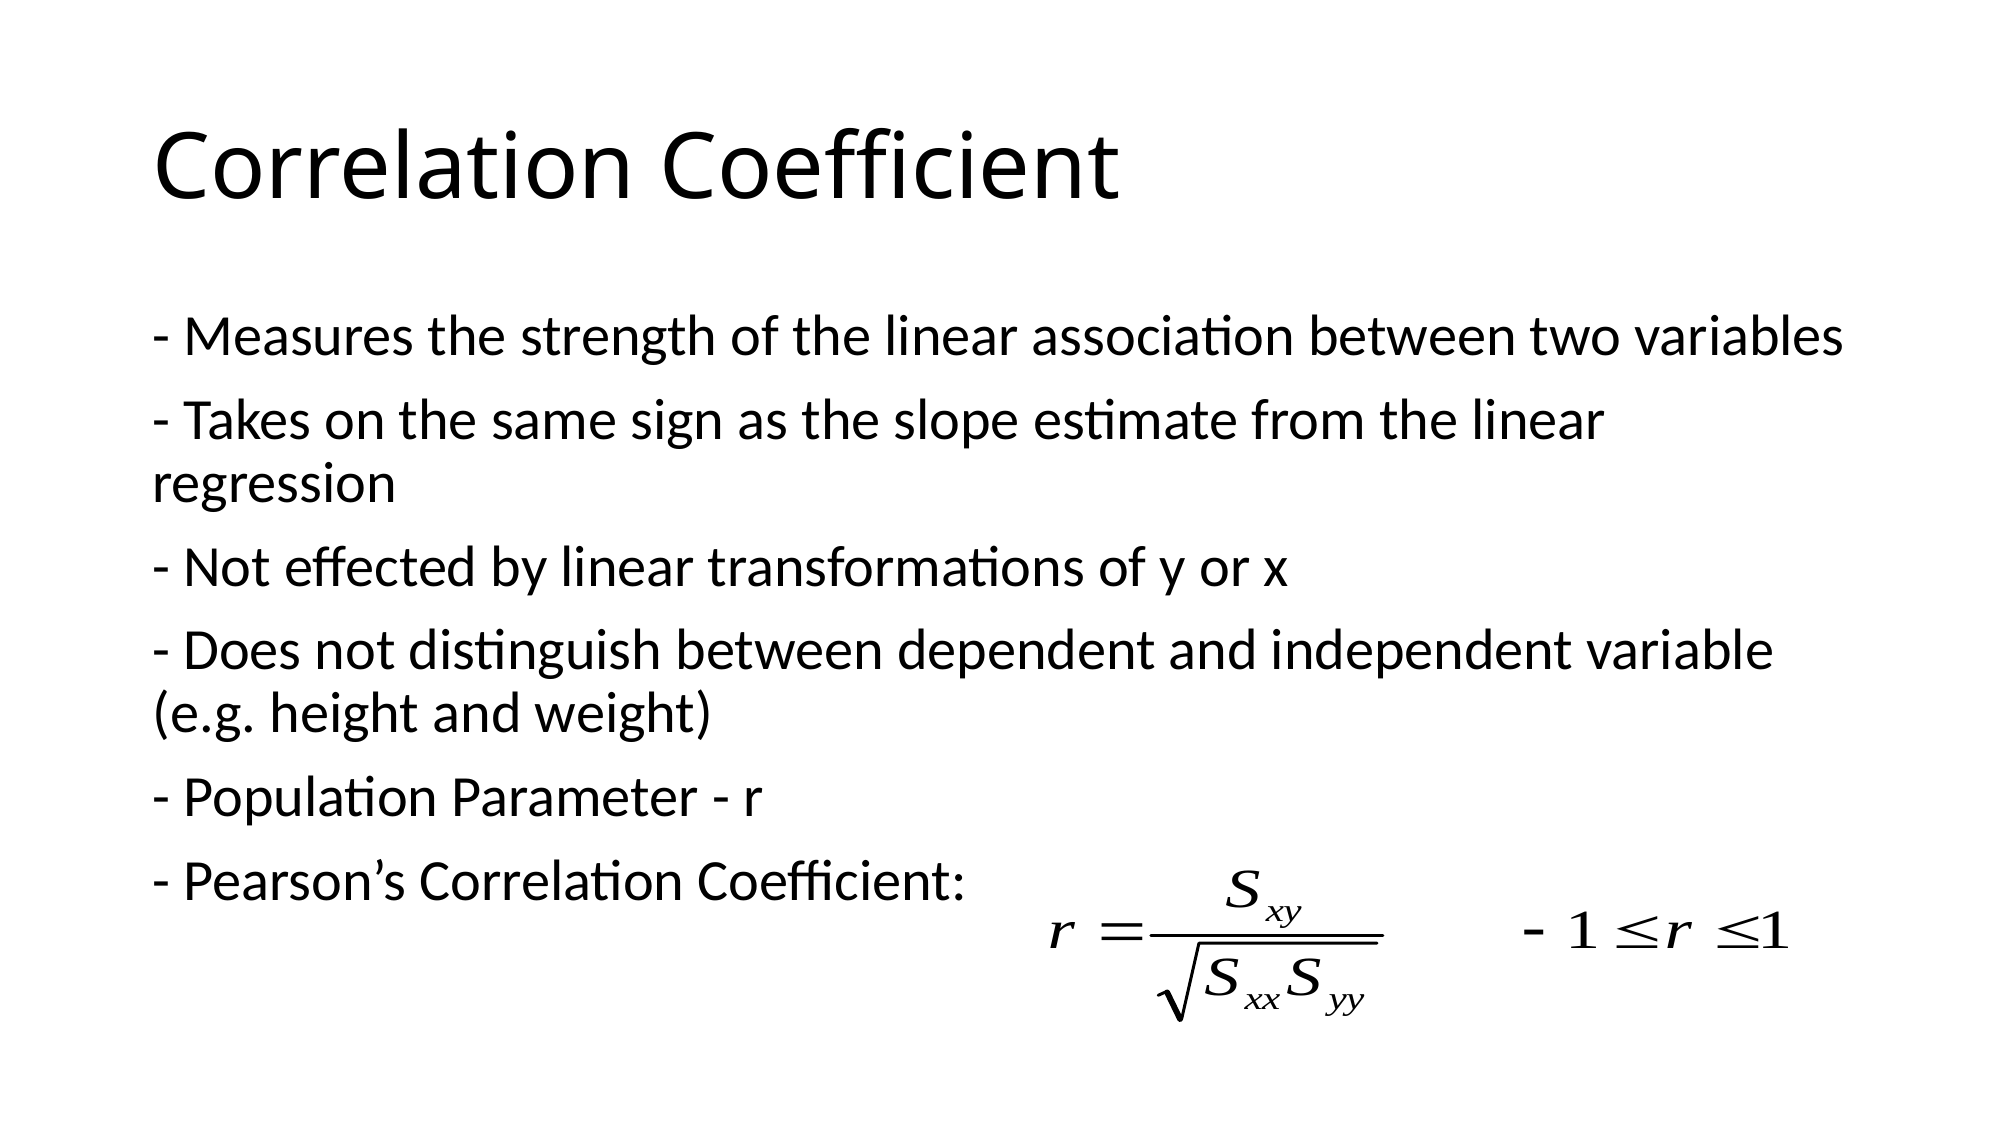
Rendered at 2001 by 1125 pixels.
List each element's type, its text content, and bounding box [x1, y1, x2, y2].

list - Measures the strength of the linear association between two variables - Takes on the same sign as the slope estimate from the linear regression - Not effected by linear transformations of y or x - Does not distinguish between dependent and independent variable (e.g. height and weight) - Population Parameter - r - Pearson’s Correlation Coefficient: [137, 297, 1863, 1012]
title Correlation Coefficient [137, 59, 1863, 278]
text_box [1036, 852, 1800, 1032]
